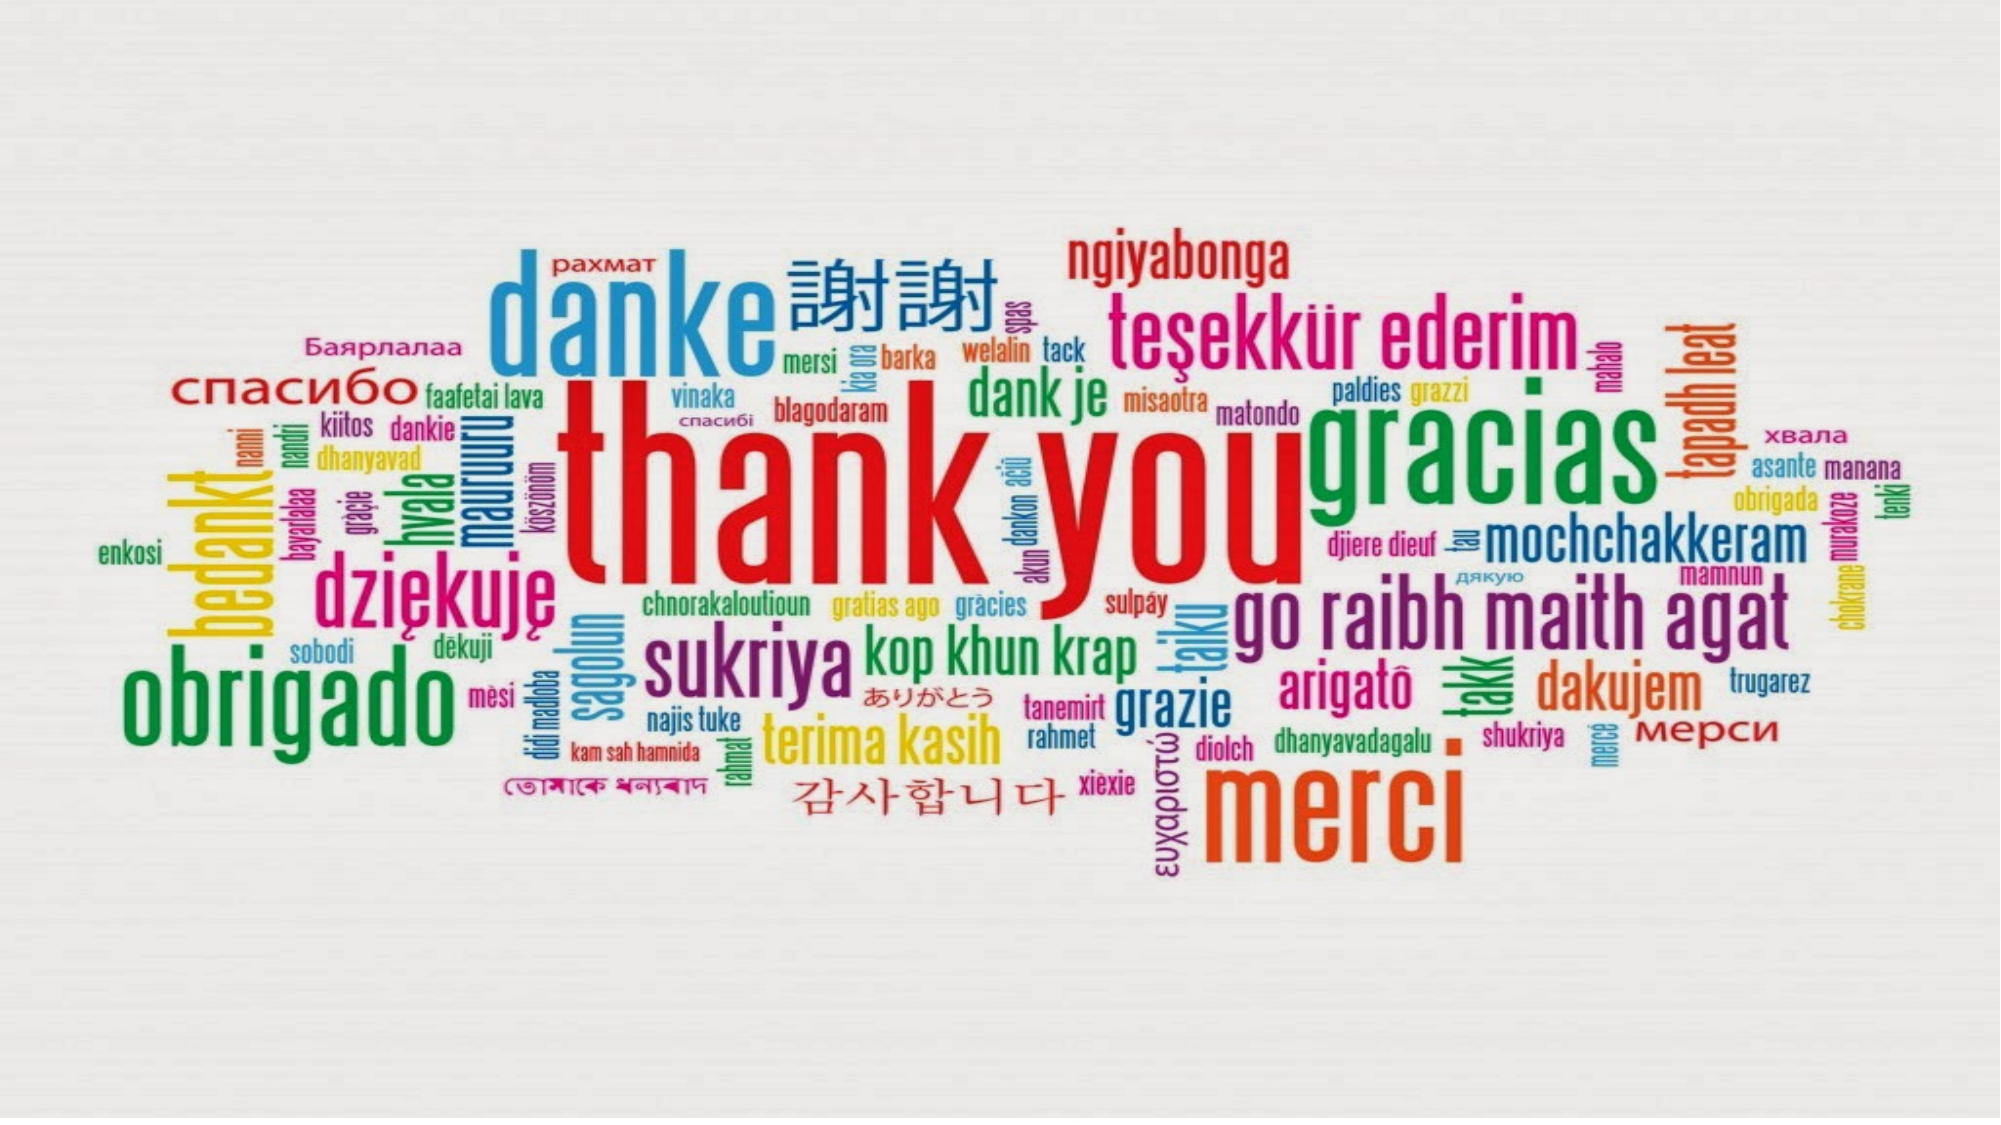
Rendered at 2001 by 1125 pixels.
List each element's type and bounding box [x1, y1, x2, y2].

list [0, 0, 2000, 1118]
